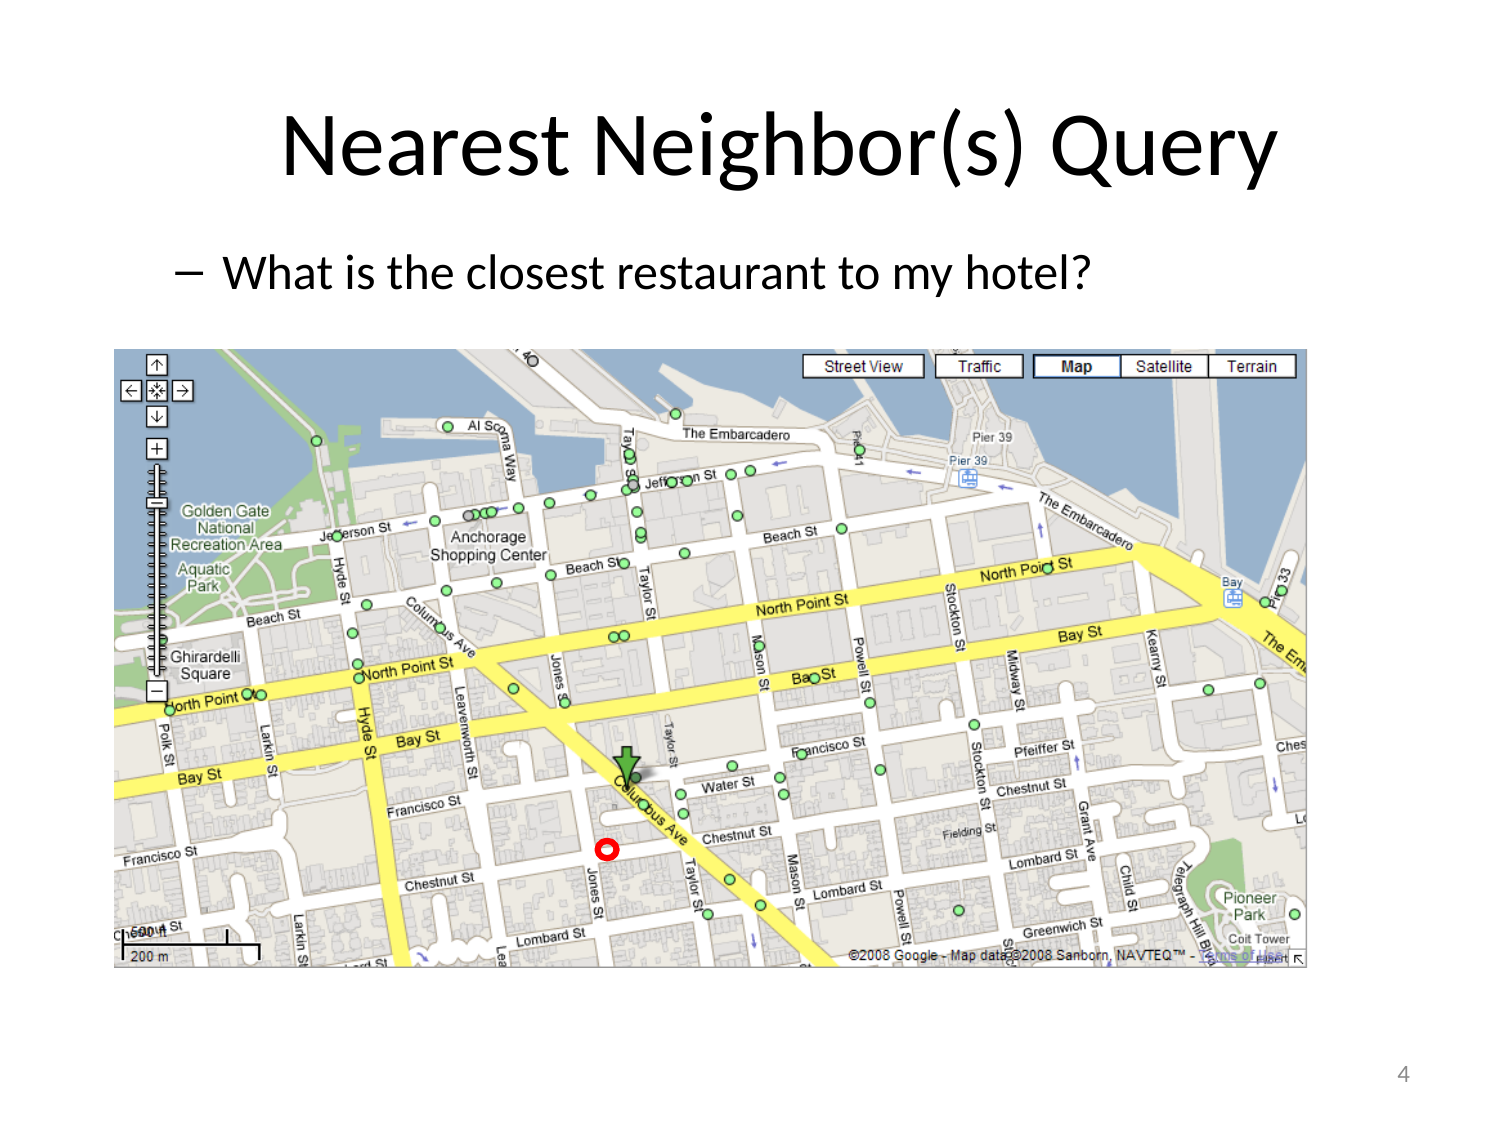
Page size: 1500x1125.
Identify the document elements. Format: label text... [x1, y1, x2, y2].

title Nearest Neighbor(s) Query [60, 45, 1500, 233]
slide_number 4 [1074, 1042, 1425, 1103]
picture [114, 349, 1311, 968]
list What is the closest restaurant to my hotel? [85, 231, 1436, 975]
